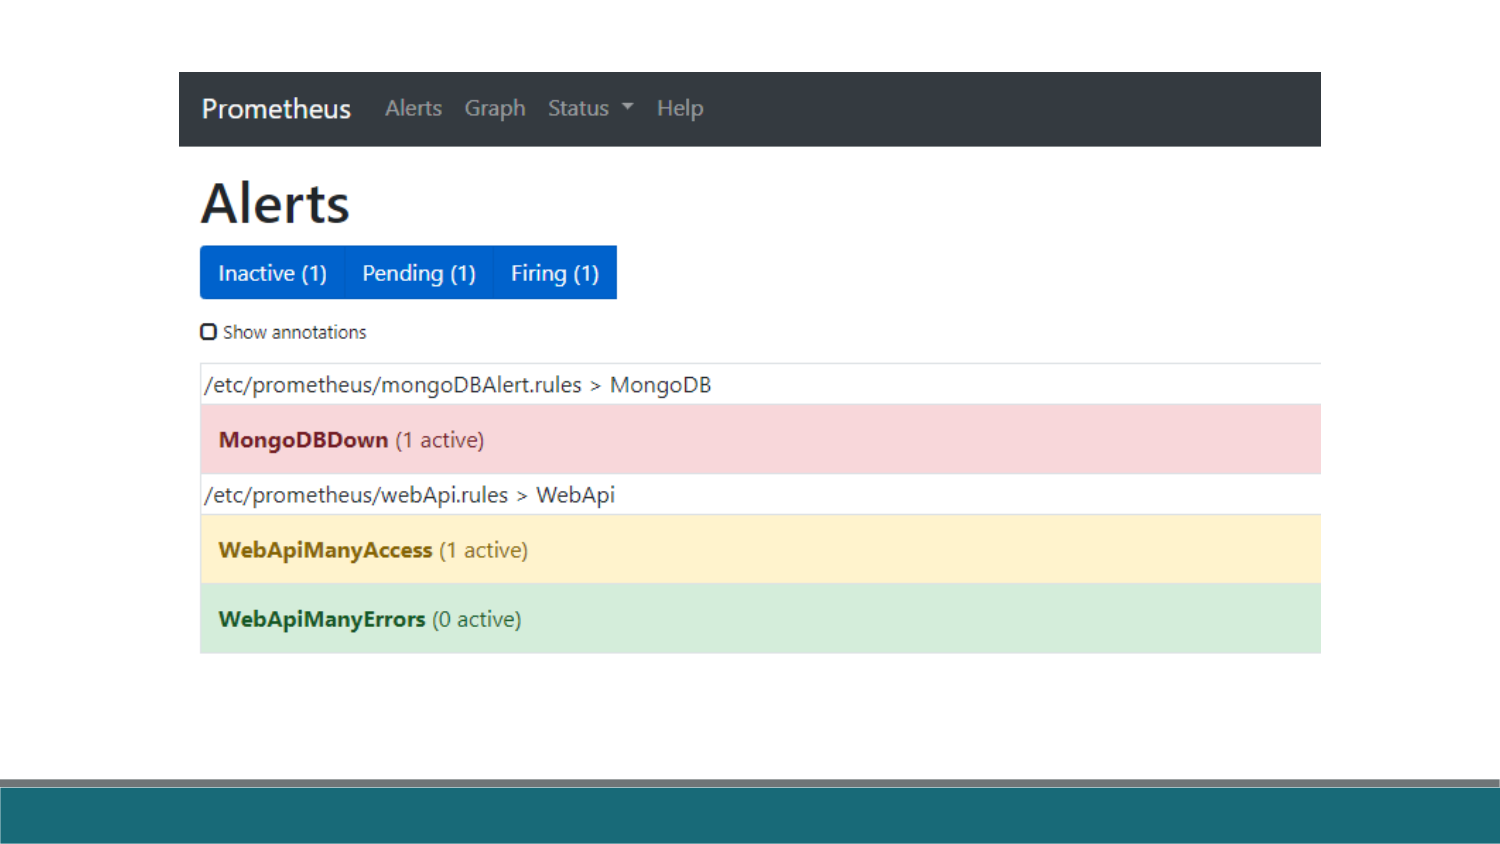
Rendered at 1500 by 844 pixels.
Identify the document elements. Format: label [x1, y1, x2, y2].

picture [179, 71, 1321, 748]
